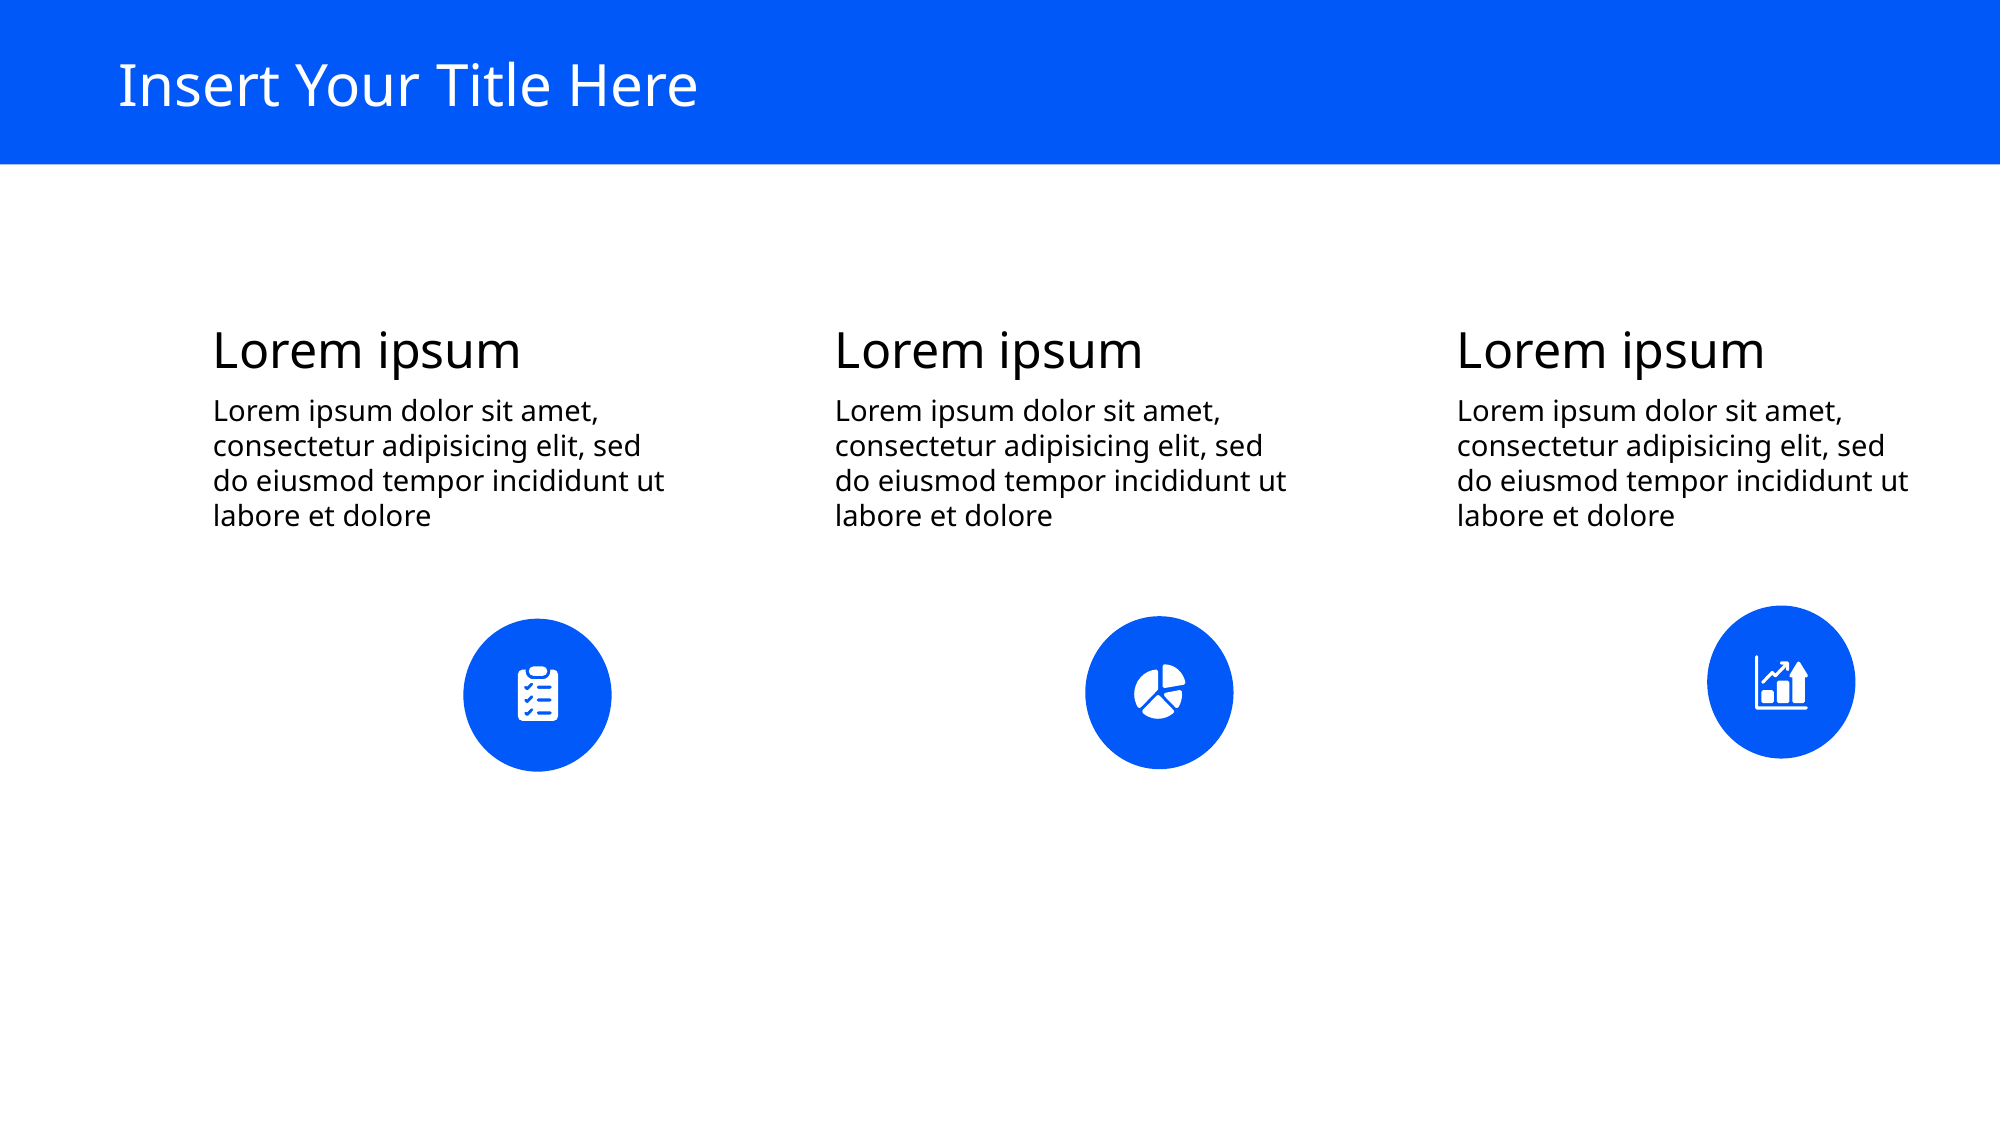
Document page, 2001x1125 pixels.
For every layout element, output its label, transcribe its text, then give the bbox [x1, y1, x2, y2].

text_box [516, 665, 559, 723]
text_box [463, 618, 612, 772]
text_box [1085, 616, 1234, 770]
text_box Lorem ipsum dolor sit amet, consectetur adipisicing elit, sed do eiusmod tempor incididunt ut labore et dolore [820, 385, 1312, 540]
text_box Lorem ipsum [198, 310, 689, 386]
text_box Lorem ipsum [820, 310, 1311, 386]
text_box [1753, 653, 1809, 711]
text_box Lorem ipsum dolor sit amet, consectetur adipisicing elit, sed do eiusmod tempor incididunt ut labore et dolore [198, 385, 690, 540]
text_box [1132, 663, 1186, 719]
text_box [1707, 605, 1856, 759]
text_box Lorem ipsum dolor sit amet, consectetur adipisicing elit, sed do eiusmod tempor incididunt ut labore et dolore [1442, 385, 1934, 540]
text_box Insert Your Title Here [104, 40, 1561, 126]
text_box Lorem ipsum [1442, 310, 1933, 386]
